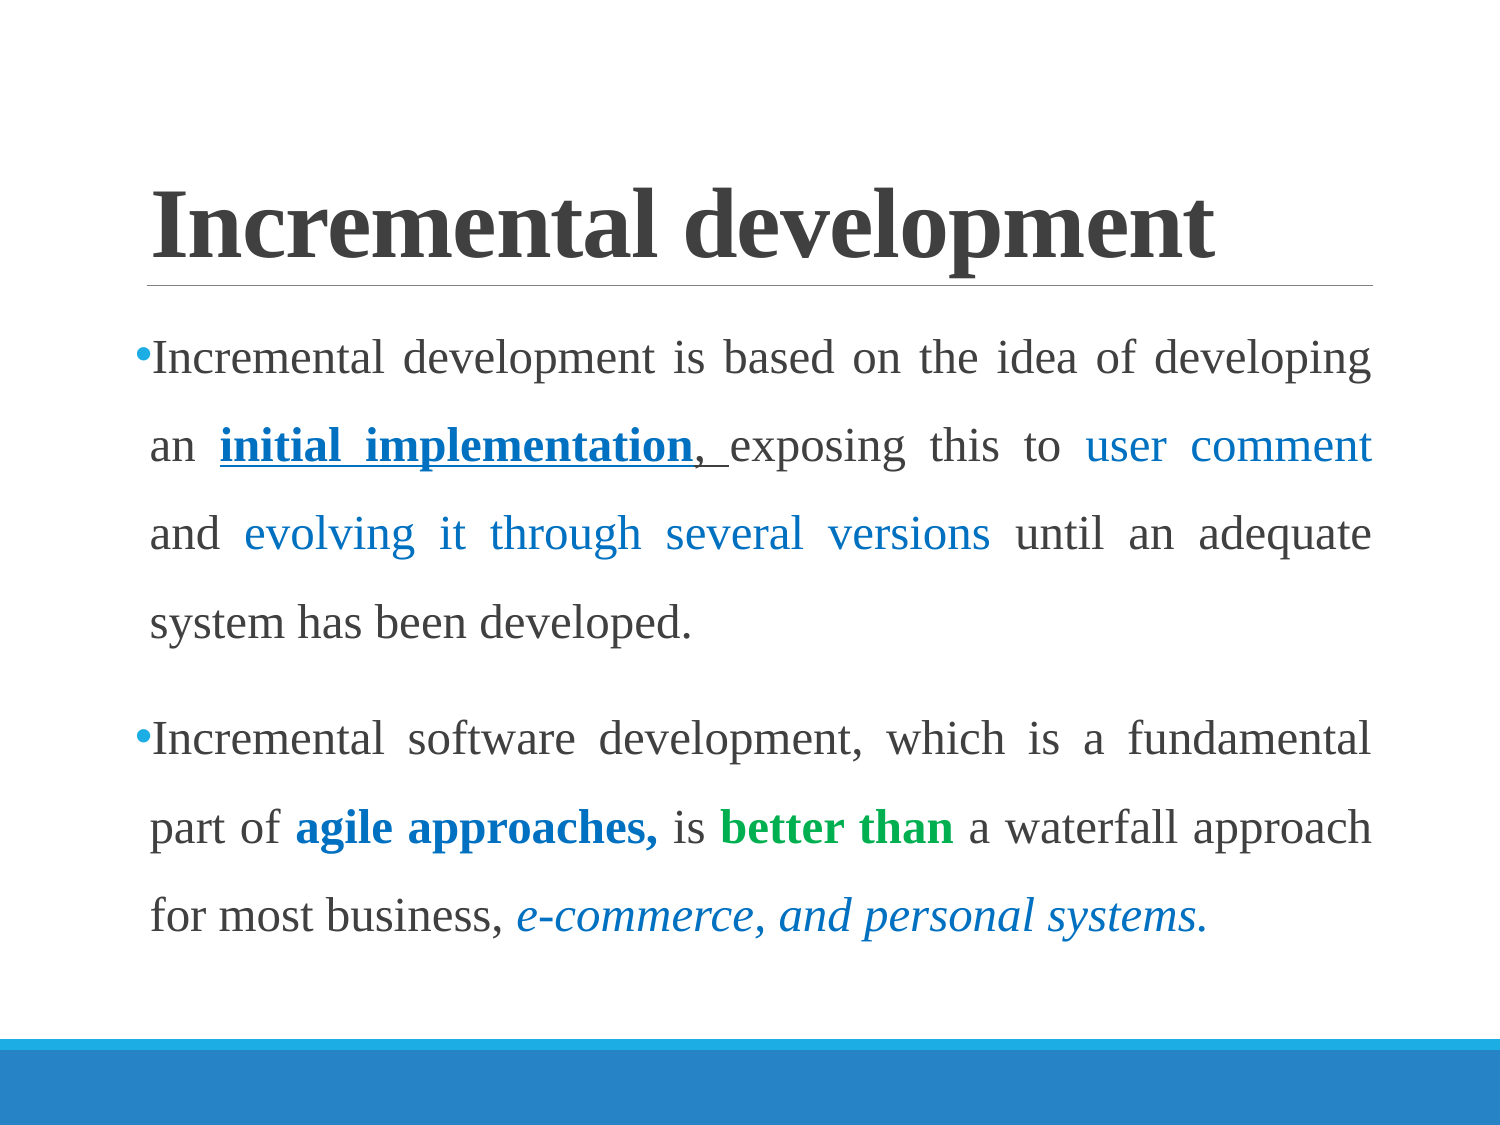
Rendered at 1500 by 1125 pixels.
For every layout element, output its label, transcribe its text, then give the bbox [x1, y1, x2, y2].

list Incremental development is based on the idea of developing an initial implementation, exposing this to user comment and evolving it through several versions until an adequate system has been developed. Incremental software development, which is a fundamental part of agile approaches, is better than a waterfall approach for most business, e-commerce, and personal systems. [135, 287, 1373, 1025]
title Incremental development [135, 47, 1373, 285]
